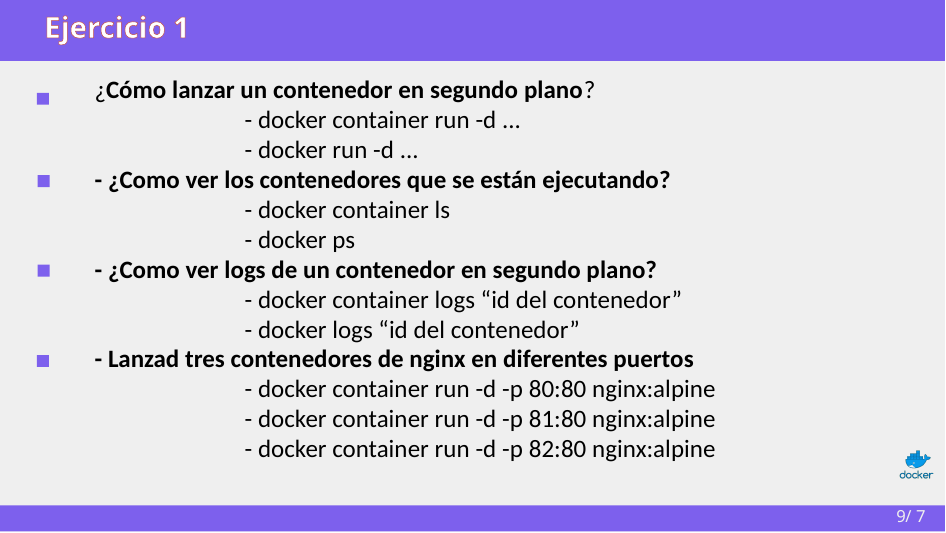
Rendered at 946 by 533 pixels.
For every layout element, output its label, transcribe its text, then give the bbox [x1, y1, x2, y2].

text_box [36, 92, 49, 105]
title Ejercicio 1 [42, 5, 848, 98]
text_box [37, 264, 50, 277]
text_box [37, 175, 50, 188]
text_box 9/ 7 [894, 503, 931, 526]
text_box ¿Cómo lanzar un contenedor en segundo plano? - docker container run -d ... - docker run -d ... - ¿Como ver los contenedores que se están ejecutando? - docker container ls - docker ps - ¿Como ver logs de un contenedor en segundo plano? - docker container logs “id del contenedor” - docker logs “id del contenedor” - Lanzad tres contenedores de nginx en diferentes puertos - docker container run -d -p 80:80 nginx:alpine - docker container run -d -p 81:80 nginx:alpine - docker container run -d -p 82:80 nginx:alpine [79, 66, 886, 471]
text_box [0, 505, 945, 532]
text_box [36, 355, 49, 367]
picture [894, 442, 939, 487]
